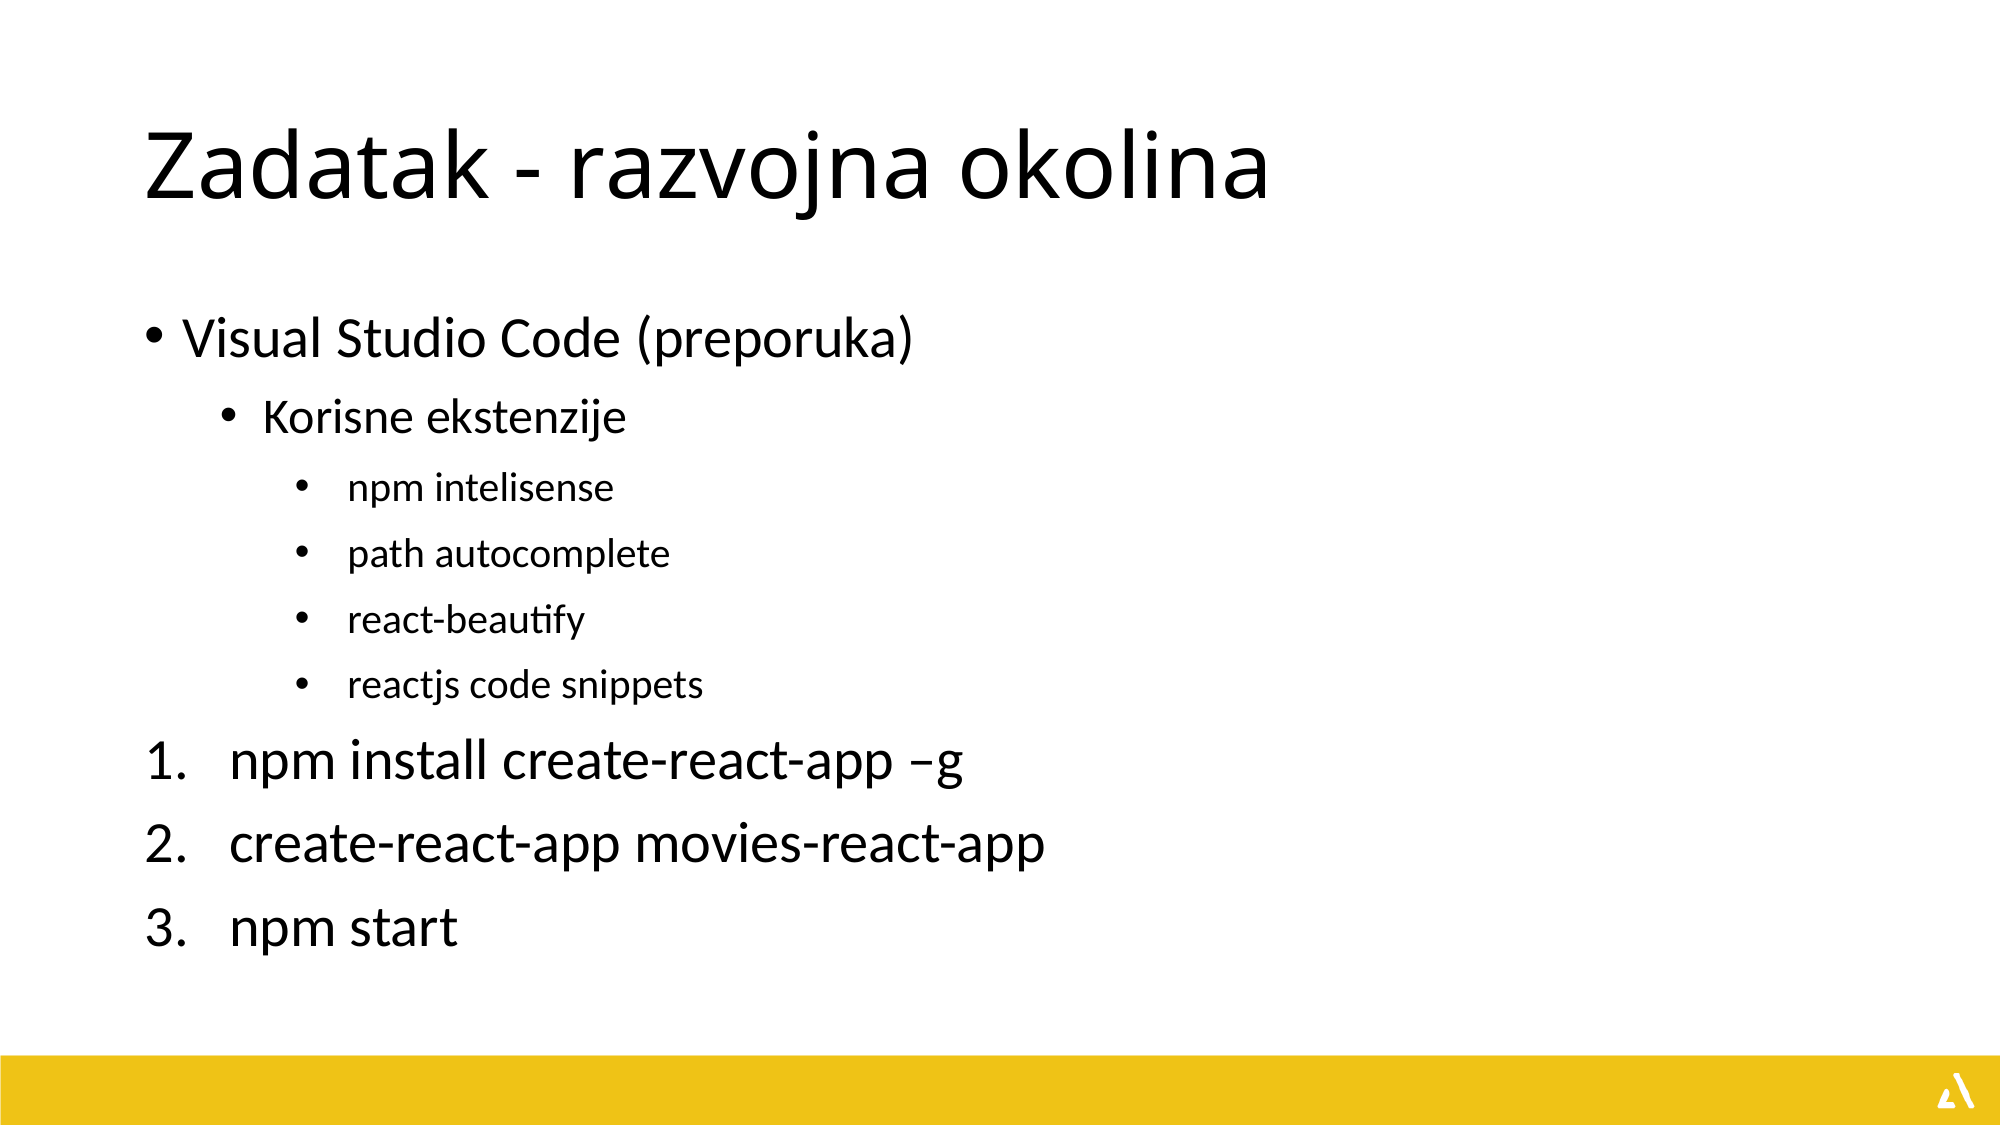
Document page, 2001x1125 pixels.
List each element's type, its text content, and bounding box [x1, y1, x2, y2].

list Visual Studio Code (preporuka) Korisne ekstenzije npm intelisense path autocomplete react-beautify reactjs code snippets npm install create-react-app –g create-react-app movies-react-app npm start [136, 298, 1863, 1014]
title Zadatak - razvojna okolina [136, 59, 1863, 278]
picture [0, 1055, 2000, 1125]
